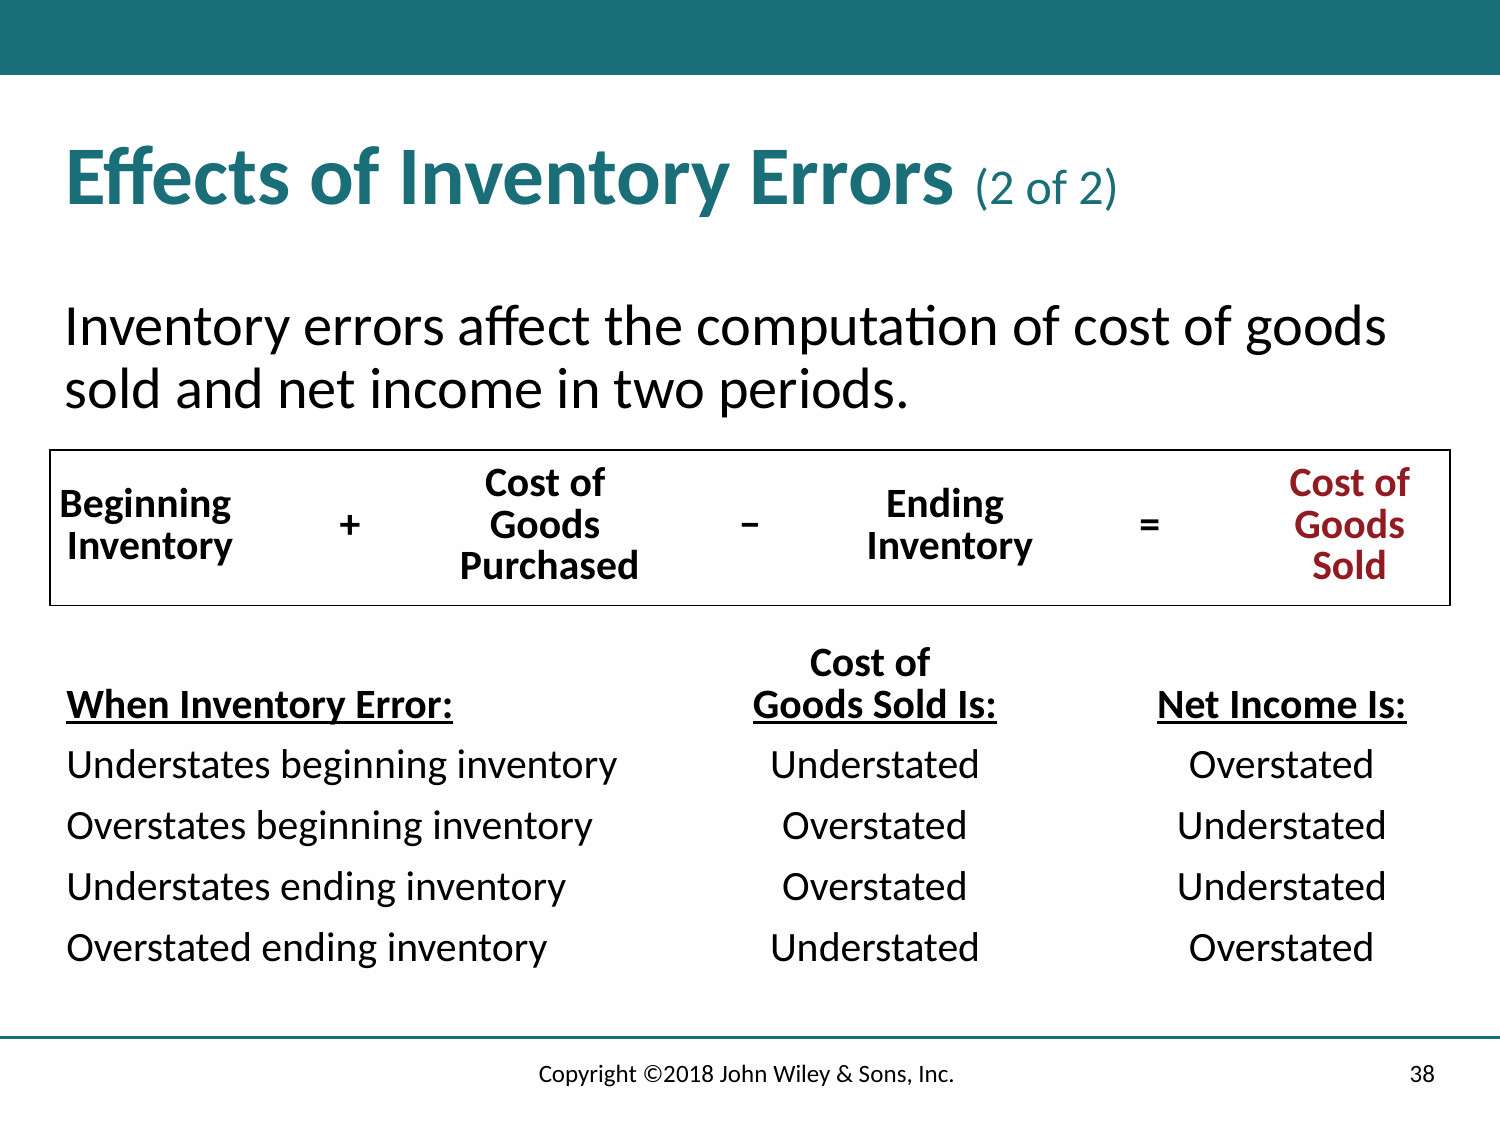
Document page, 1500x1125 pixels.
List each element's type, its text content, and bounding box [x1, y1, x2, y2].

table_cell Understates ending inventory [51, 858, 638, 919]
table_cell Overstated [638, 858, 1112, 919]
table_header + [250, 451, 450, 605]
table_cell Understated [638, 736, 1112, 797]
table_header Cost of Goods Purchased [450, 451, 650, 605]
table_cell Overstated [1112, 919, 1451, 979]
table_cell Understates beginning inventory [51, 736, 638, 797]
table_cell Overstated [638, 797, 1112, 858]
table_cell Understated [1112, 858, 1451, 919]
list Inventory errors affect the computation of cost of goods sold and net income in two periods. [50, 287, 1450, 438]
table_cell Overstated ending inventory [51, 919, 638, 979]
table_cell Overstates beginning inventory [51, 797, 638, 858]
table_cell Understated [638, 919, 1112, 979]
table_header − [650, 451, 850, 605]
table_header Cost of Goods Sold Is: [638, 638, 1112, 736]
table_header Cost of Goods Sold [1250, 451, 1449, 605]
table_header When Inventory Error: [51, 638, 638, 736]
table_header Ending Inventory [850, 451, 1050, 605]
title Effects of Inventory Errors (2 of 2) [50, 125, 1450, 287]
table_header Net Income Is: [1112, 638, 1451, 736]
slide_number 38 [1059, 1042, 1450, 1103]
table_header = [1050, 451, 1250, 605]
table_header Beginning Inventory [51, 451, 250, 605]
table_cell Understated [1112, 797, 1451, 858]
footer Copyright ©2018 John Wiley & Sons, Inc. [496, 1042, 1004, 1103]
table_cell Overstated [1112, 736, 1451, 797]
